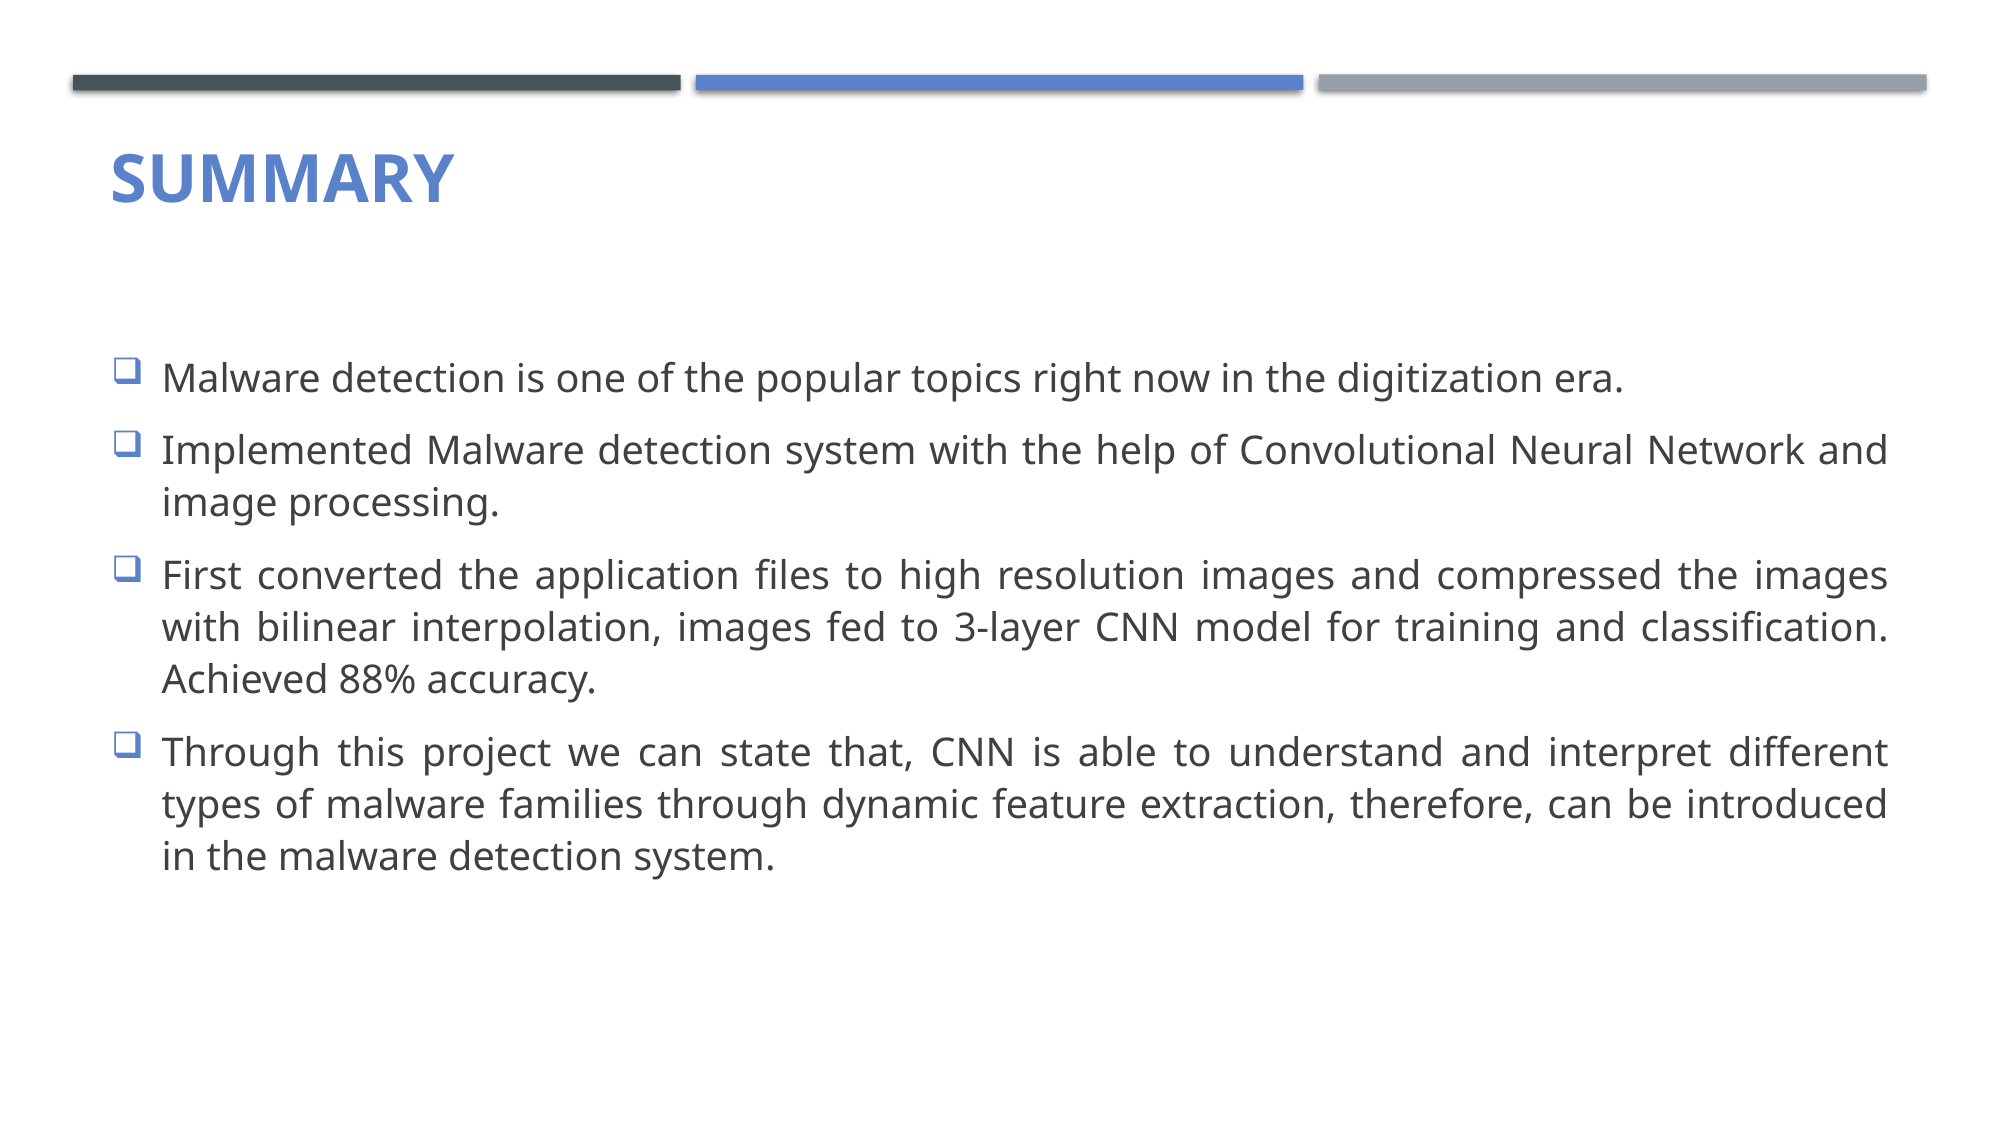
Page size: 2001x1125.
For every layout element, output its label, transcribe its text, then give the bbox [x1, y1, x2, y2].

title Summary [95, 115, 1905, 224]
list Malware detection is one of the popular topics right now in the digitization era. Implemented Malware detection system with the help of Convolutional Neural Network and image processing. First converted the application files to high resolution images and compressed the images with bilinear interpolation, images fed to 3-layer CNN model for training and classification. Achieved 88% accuracy. Through this project we can state that, CNN is able to understand and interpret different types of malware families through dynamic feature extraction, therefore, can be introduced in the malware detection system. [96, 267, 1906, 1032]
